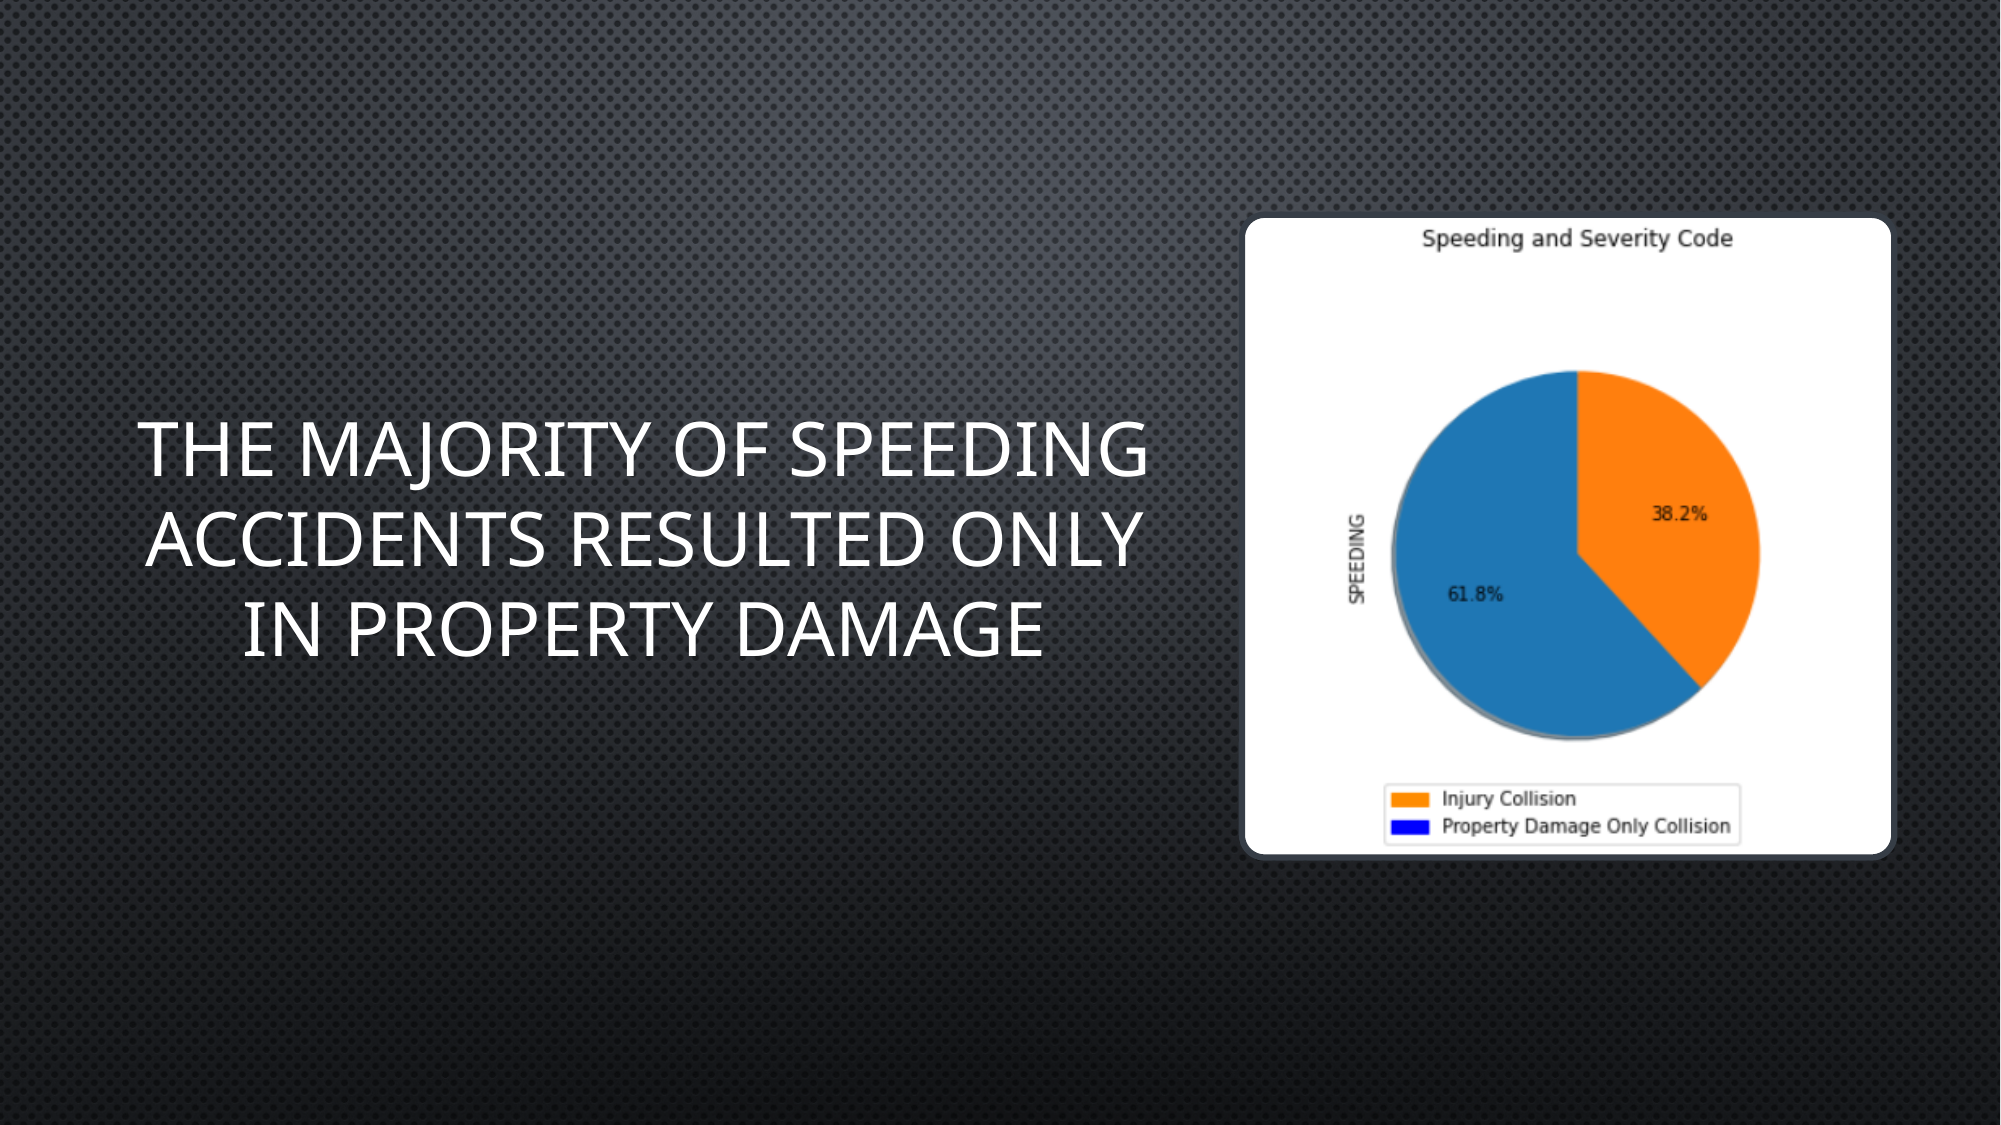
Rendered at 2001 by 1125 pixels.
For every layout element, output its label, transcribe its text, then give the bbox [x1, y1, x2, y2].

title The majority of speeding accidents resulted only in property damage [105, 380, 1184, 693]
picture [1241, 214, 1895, 858]
